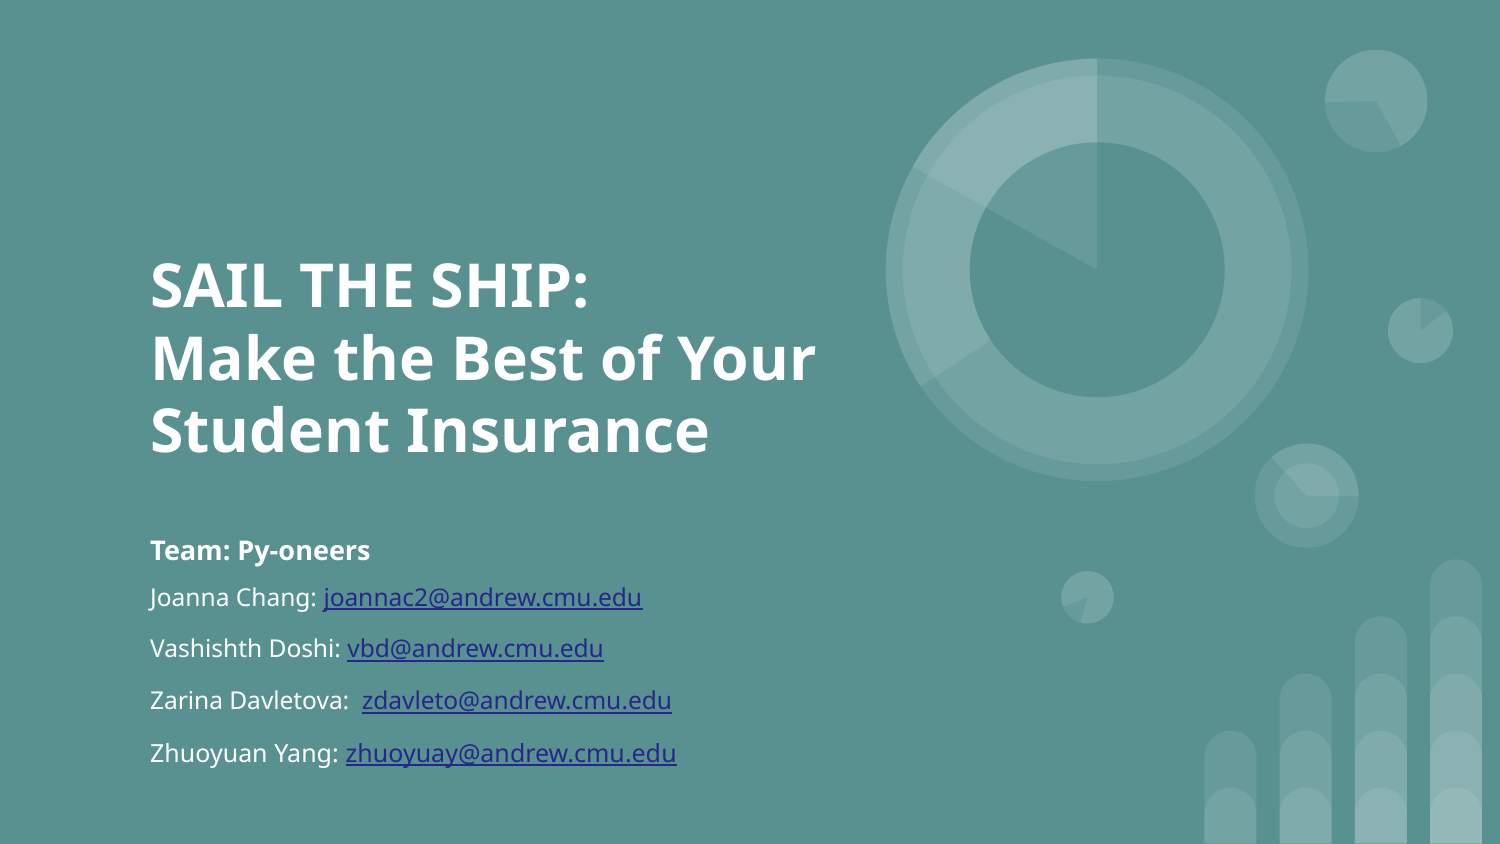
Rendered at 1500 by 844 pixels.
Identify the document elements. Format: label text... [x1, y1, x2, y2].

title SAIL THE SHIP: Make the Best of Your Student Insurance [135, 202, 834, 510]
subtitle Team: Py-oneers Joanna Chang: joannac2@andrew.cmu.edu Vashishth Doshi: vbd@andrew.cmu.edu Zarina Davletova: zdavleto@andrew.cmu.edu Zhuoyuan Yang: zhuoyuay@andrew.cmu.edu [135, 527, 834, 757]
